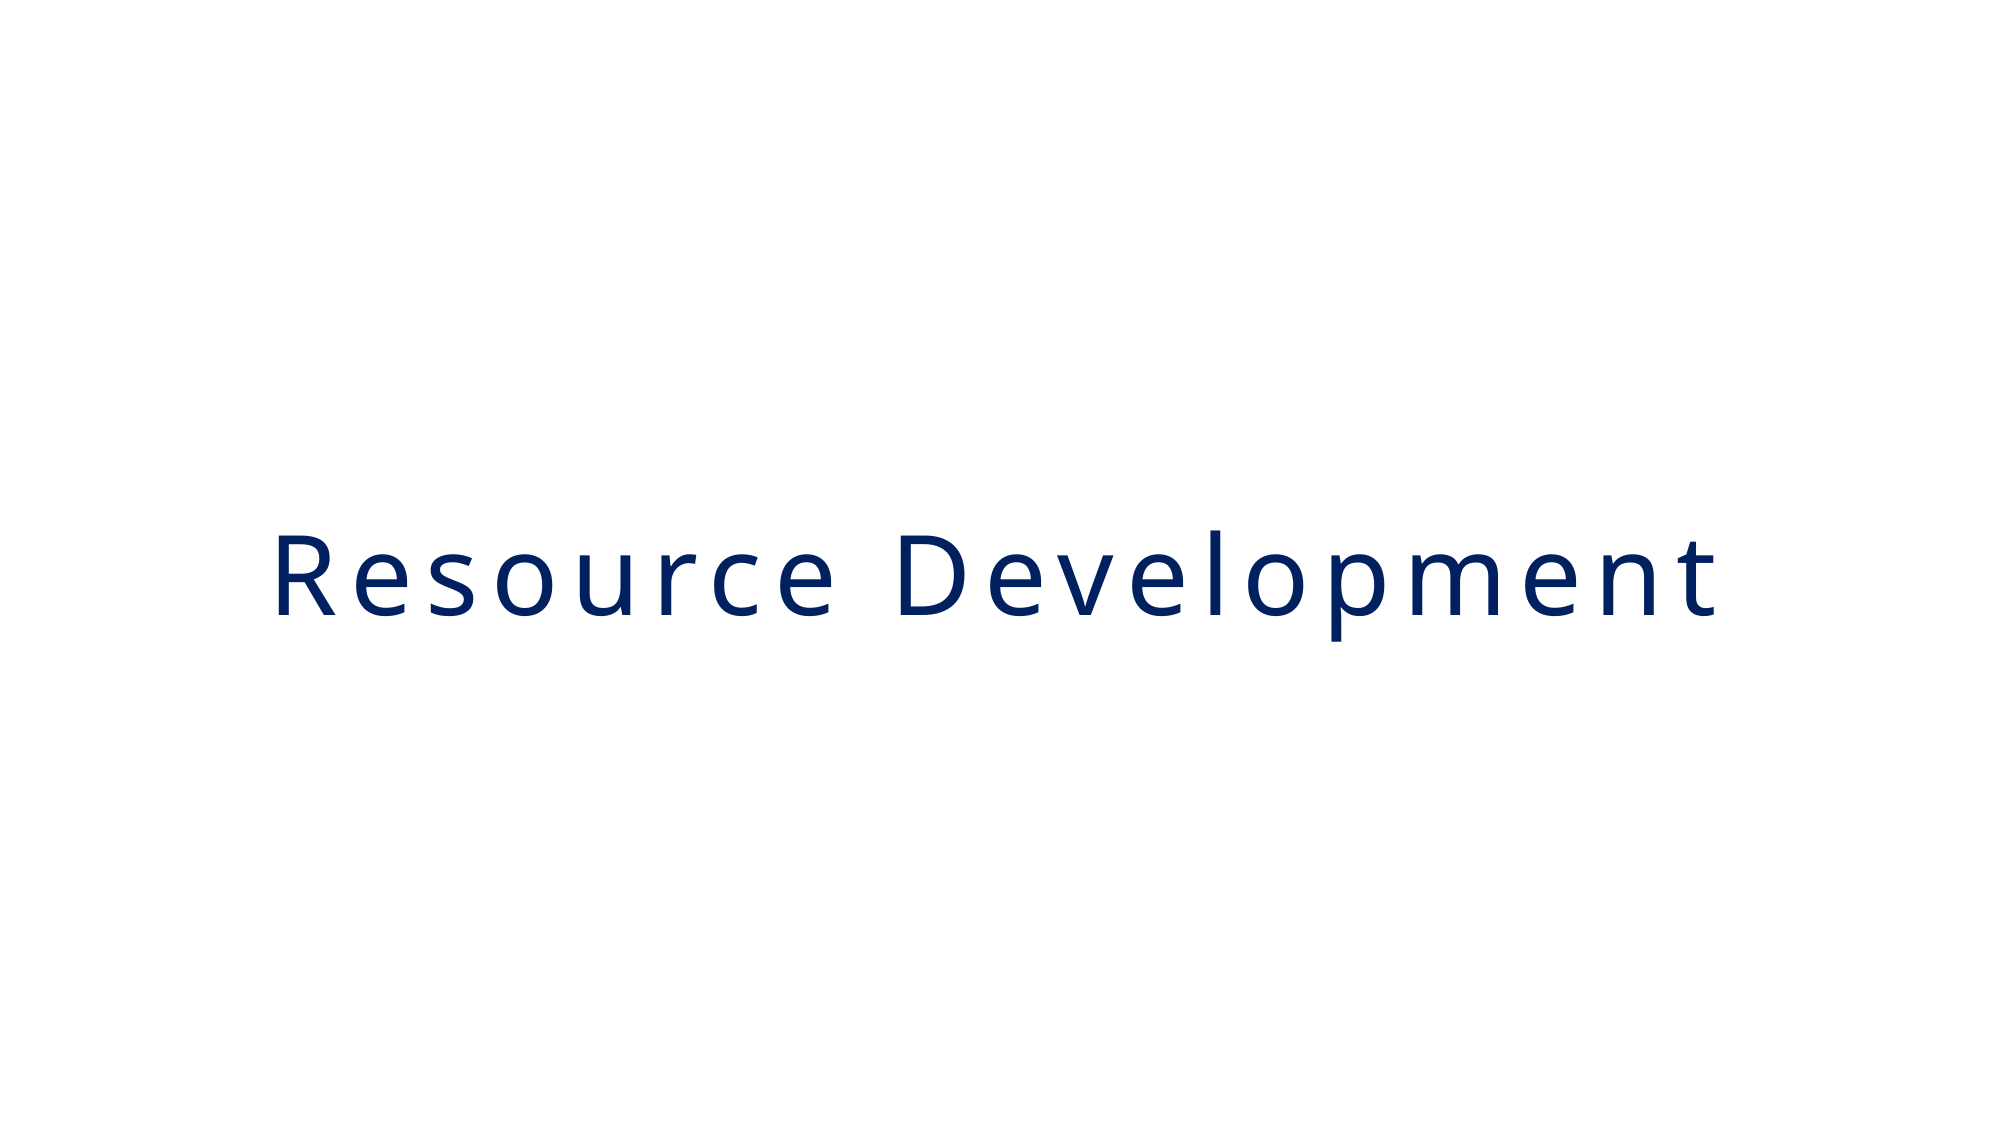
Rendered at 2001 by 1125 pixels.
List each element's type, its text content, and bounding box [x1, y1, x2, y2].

title Resource Development [249, 478, 1750, 647]
